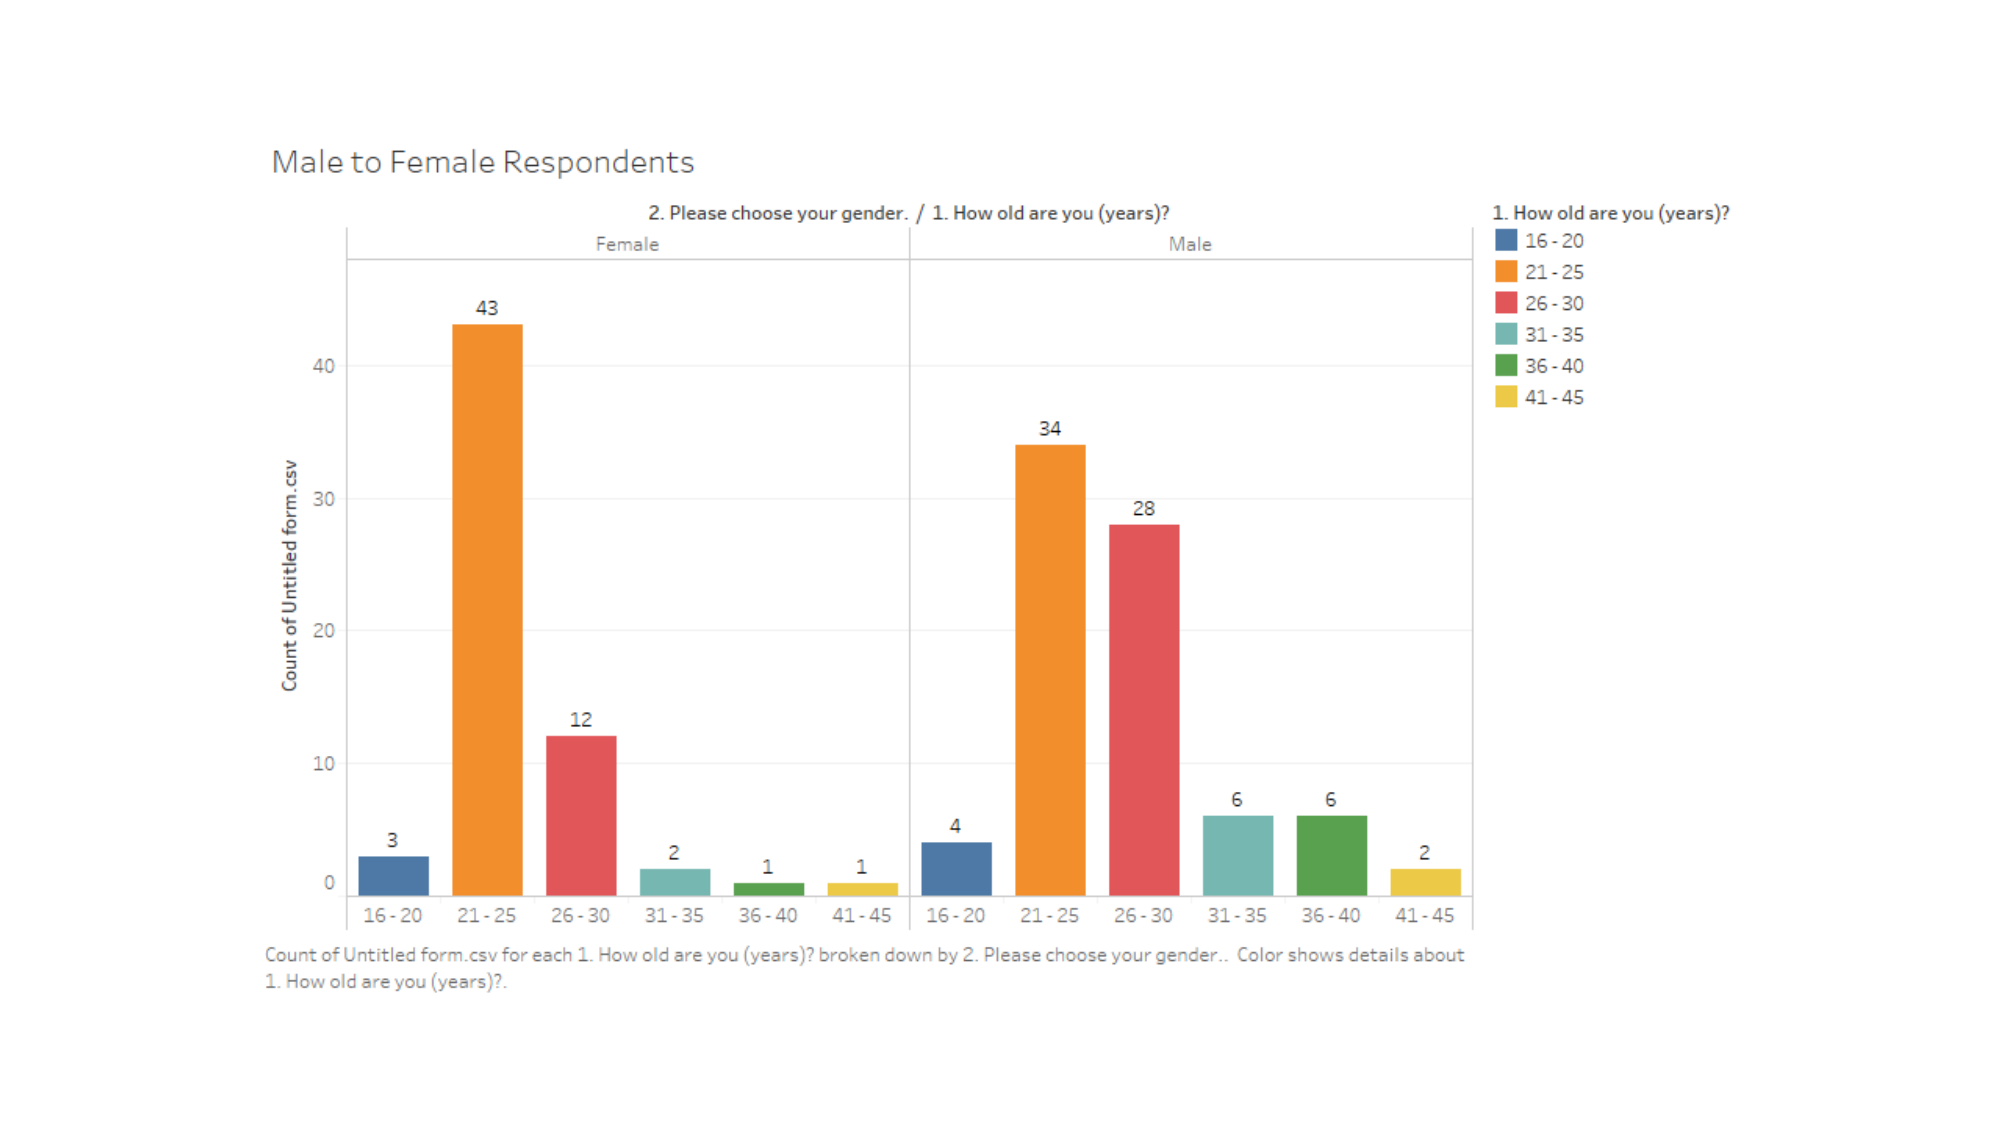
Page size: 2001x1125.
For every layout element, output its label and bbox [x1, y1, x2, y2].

picture [265, 129, 1735, 996]
